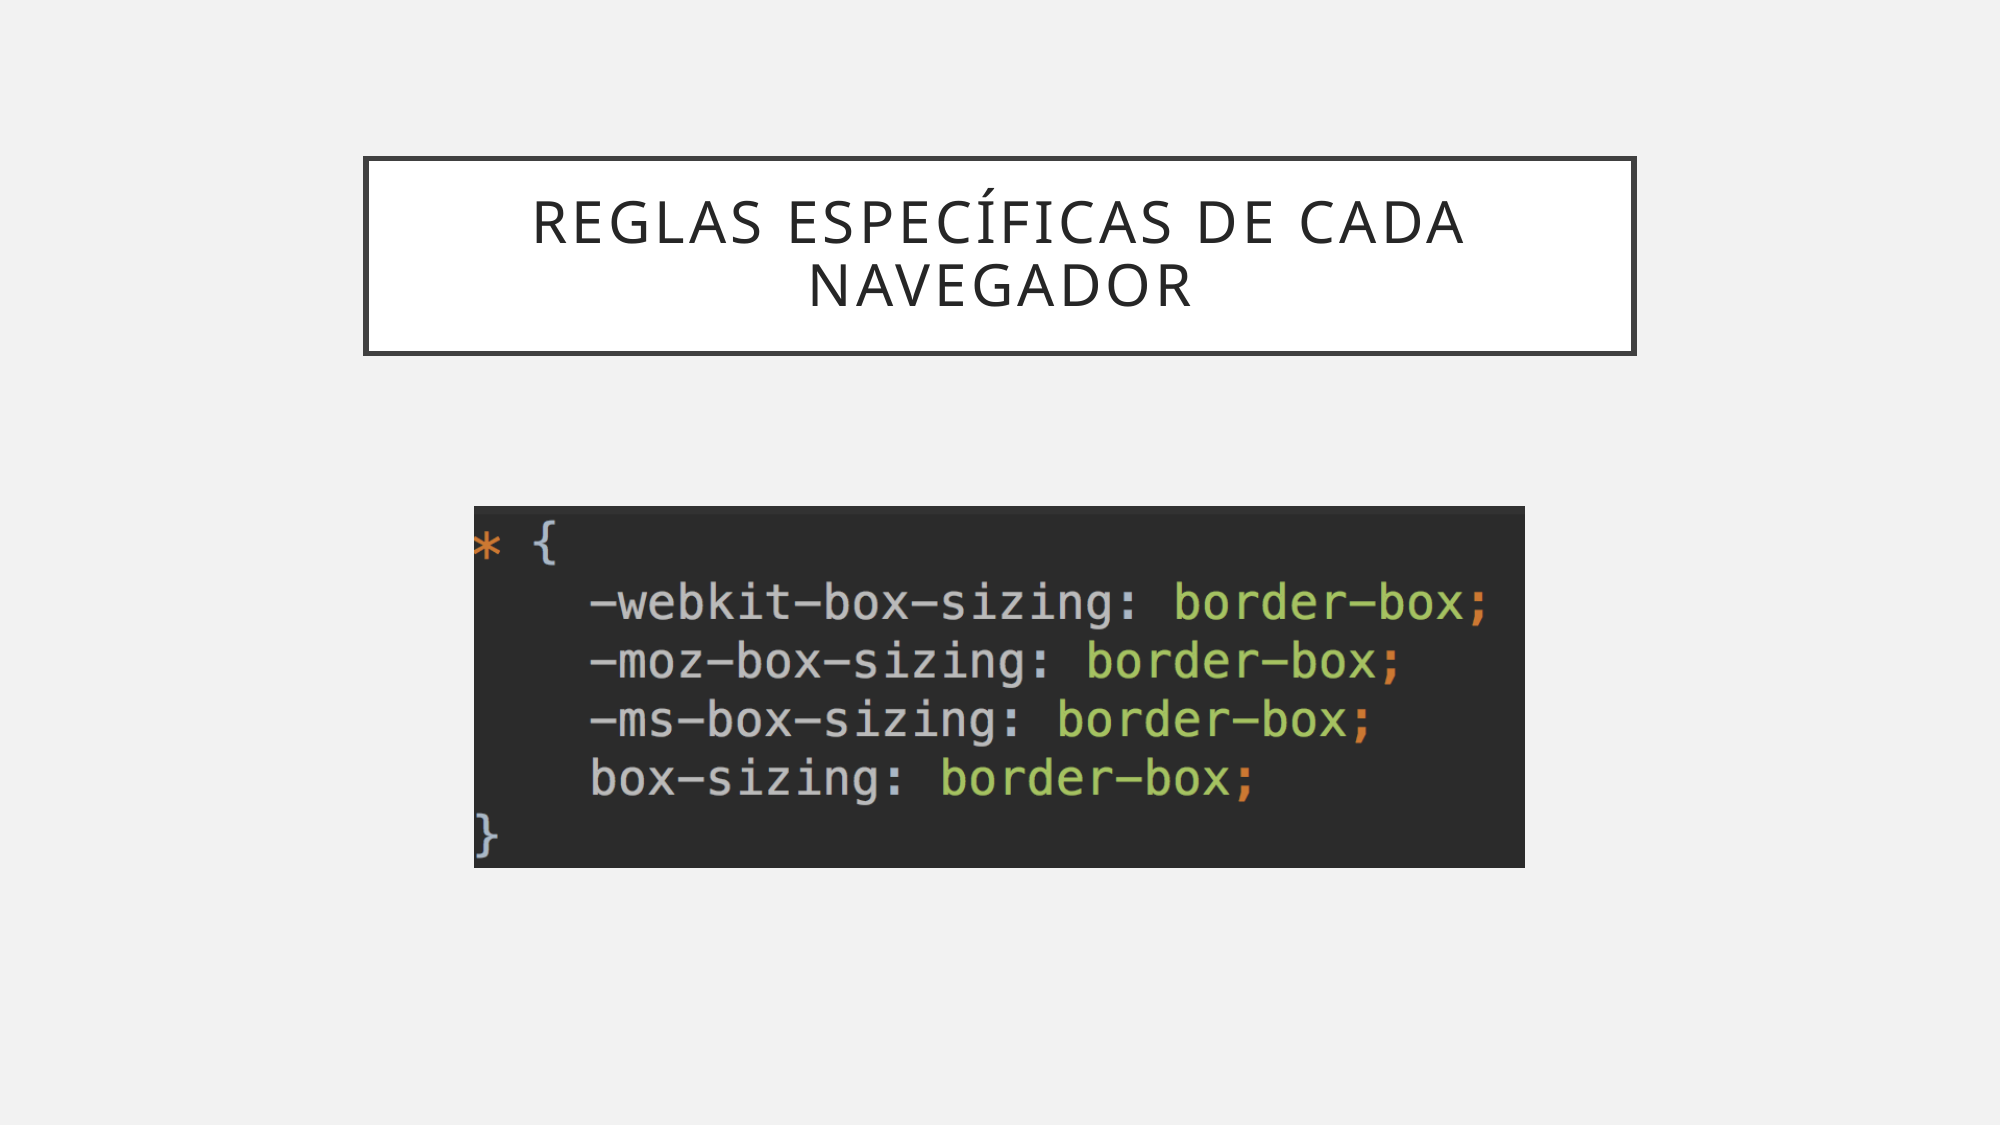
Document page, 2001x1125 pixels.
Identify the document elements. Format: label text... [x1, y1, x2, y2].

title Reglas específicas de cada navegador [363, 156, 1637, 356]
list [474, 507, 1525, 868]
